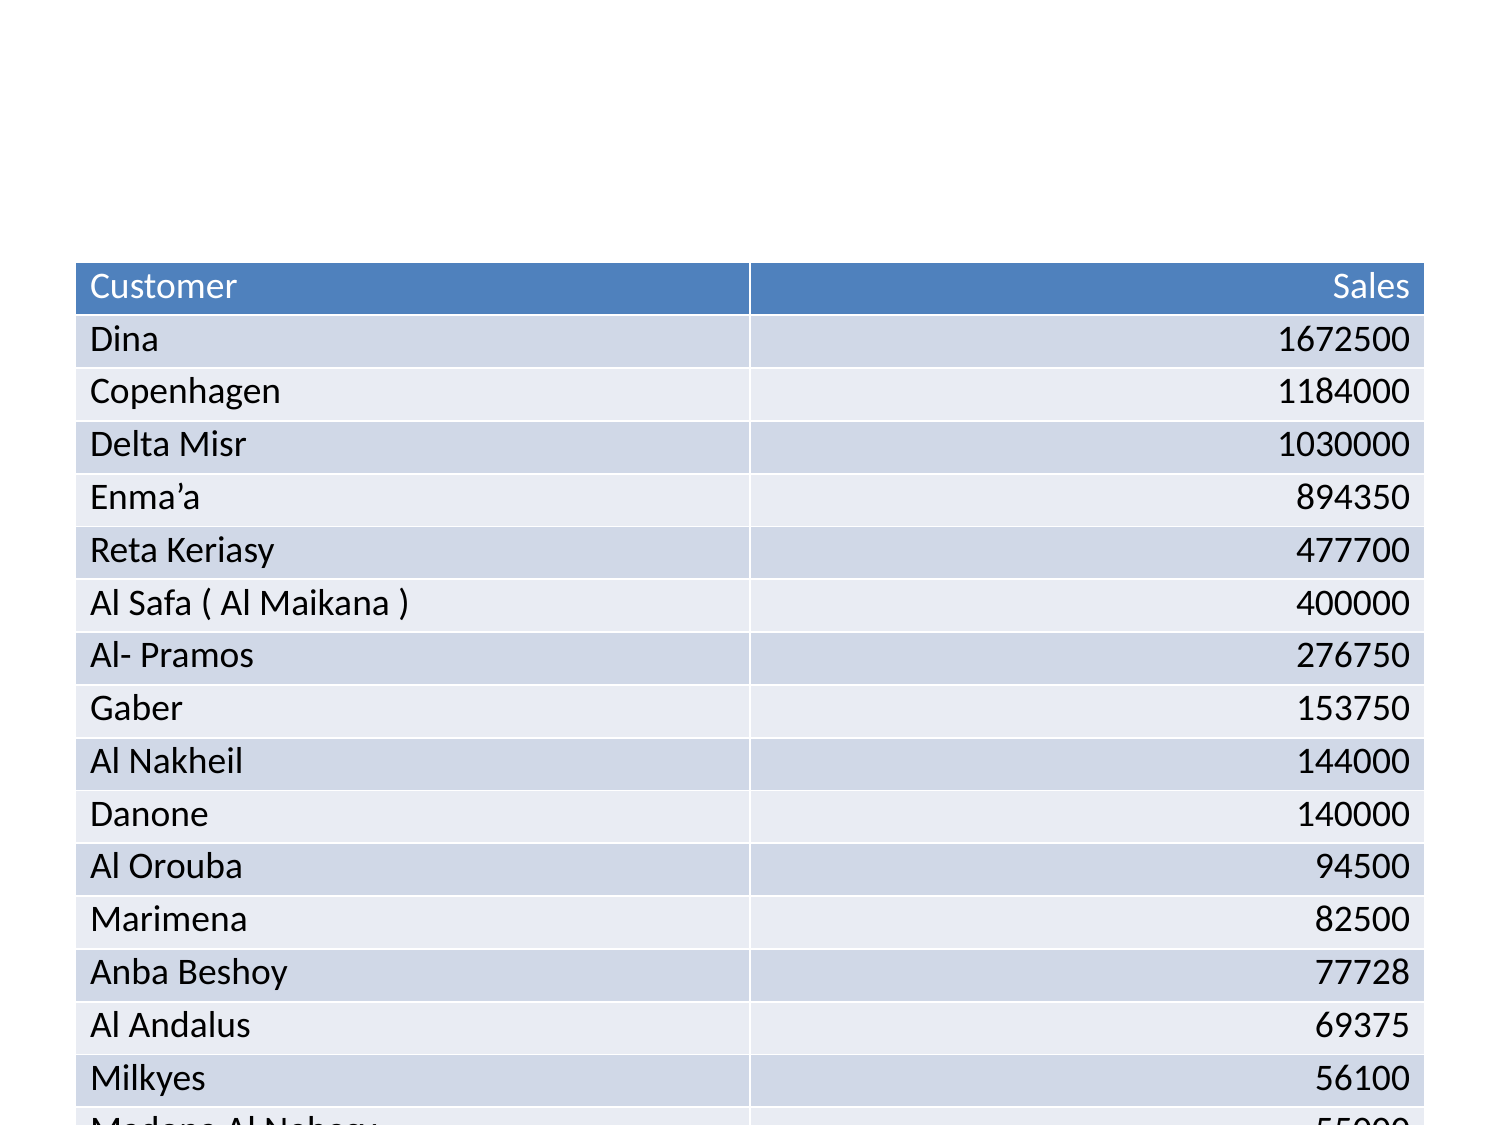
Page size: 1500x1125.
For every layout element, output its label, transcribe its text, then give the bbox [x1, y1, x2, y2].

table_cell Al Orouba [76, 844, 749, 895]
table_cell 1030000 [751, 422, 1424, 473]
table_cell 153750 [751, 686, 1424, 737]
table_cell Anba Beshoy [76, 950, 749, 1001]
table_cell Gaber [76, 686, 749, 737]
table_header Customer [76, 263, 749, 314]
table_cell Milkyes [76, 1055, 749, 1106]
table_cell Madona Al Nehesy [76, 1108, 749, 1125]
table_cell 82500 [751, 897, 1424, 948]
table_cell Marimena [76, 897, 749, 948]
table_cell Al Nakheil [76, 739, 749, 790]
table_cell Enma’a [76, 475, 749, 526]
table_cell 1184000 [751, 369, 1424, 420]
table_cell Dina [76, 316, 749, 367]
table_cell Delta Misr [76, 422, 749, 473]
table_cell 276750 [751, 633, 1424, 684]
table_cell 894350 [751, 475, 1424, 526]
table_cell Al Safa ( Al Maikana ) [76, 580, 749, 631]
table_cell 77728 [751, 950, 1424, 1001]
table_cell Danone [76, 791, 749, 842]
table_cell Copenhagen [76, 369, 749, 420]
table_cell 1672500 [751, 316, 1424, 367]
table_cell 140000 [751, 791, 1424, 842]
table_cell 400000 [751, 580, 1424, 631]
table_cell 69375 [751, 1003, 1424, 1054]
table_cell Al Andalus [76, 1003, 749, 1054]
table_cell 144000 [751, 739, 1424, 790]
table_cell 56100 [751, 1055, 1424, 1106]
table_cell 477700 [751, 527, 1424, 578]
table_cell Al- Pramos [76, 633, 749, 684]
table_cell 55000 [751, 1108, 1424, 1125]
table_header Sales [751, 263, 1424, 314]
table_cell Reta Keriasy [76, 527, 749, 578]
table_cell 94500 [751, 844, 1424, 895]
